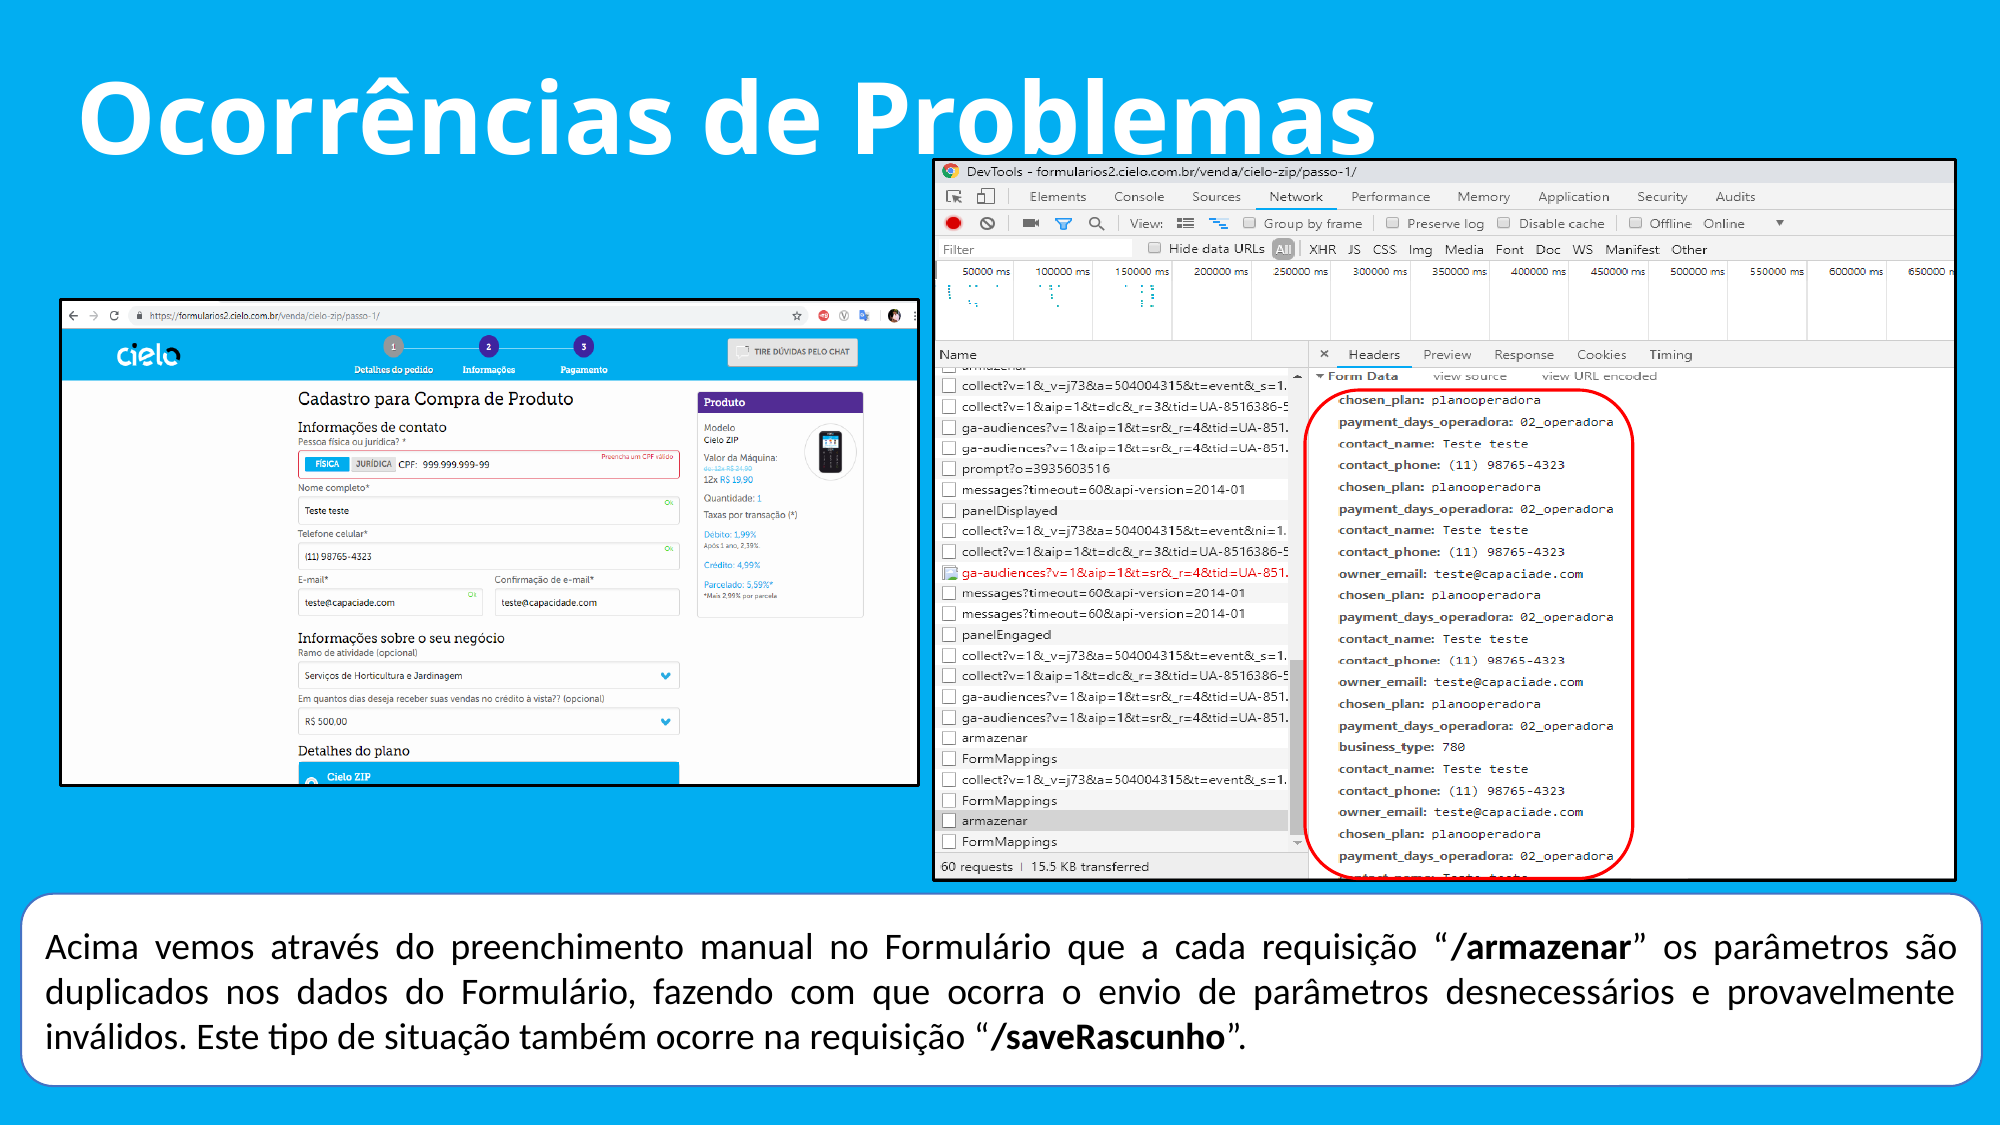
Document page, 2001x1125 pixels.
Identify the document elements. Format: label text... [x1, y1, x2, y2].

picture [118, 348, 130, 365]
picture [574, 336, 593, 357]
picture [306, 778, 317, 785]
picture [139, 348, 154, 360]
picture [480, 336, 498, 357]
title Ocorrências de Problemas [61, 55, 1883, 188]
text_box Acima vemos através do preenchimento manual no Formulário que a cada requisição “/armazenar” os parâmetros são duplicados nos dados do Formulário, fazendo com que ocorra o envio de parâmetros desnecessários e provavelmente inválidos. Este tipo de situação também ocorre na requisição “/saveRascunho”. [20, 892, 1983, 1088]
picture [728, 339, 857, 366]
picture [935, 160, 1955, 879]
picture [164, 354, 176, 365]
picture [333, 776, 344, 780]
picture [61, 300, 917, 328]
picture [567, 369, 579, 374]
picture [384, 336, 403, 357]
picture [157, 344, 162, 364]
picture [61, 381, 917, 785]
picture [132, 351, 136, 365]
